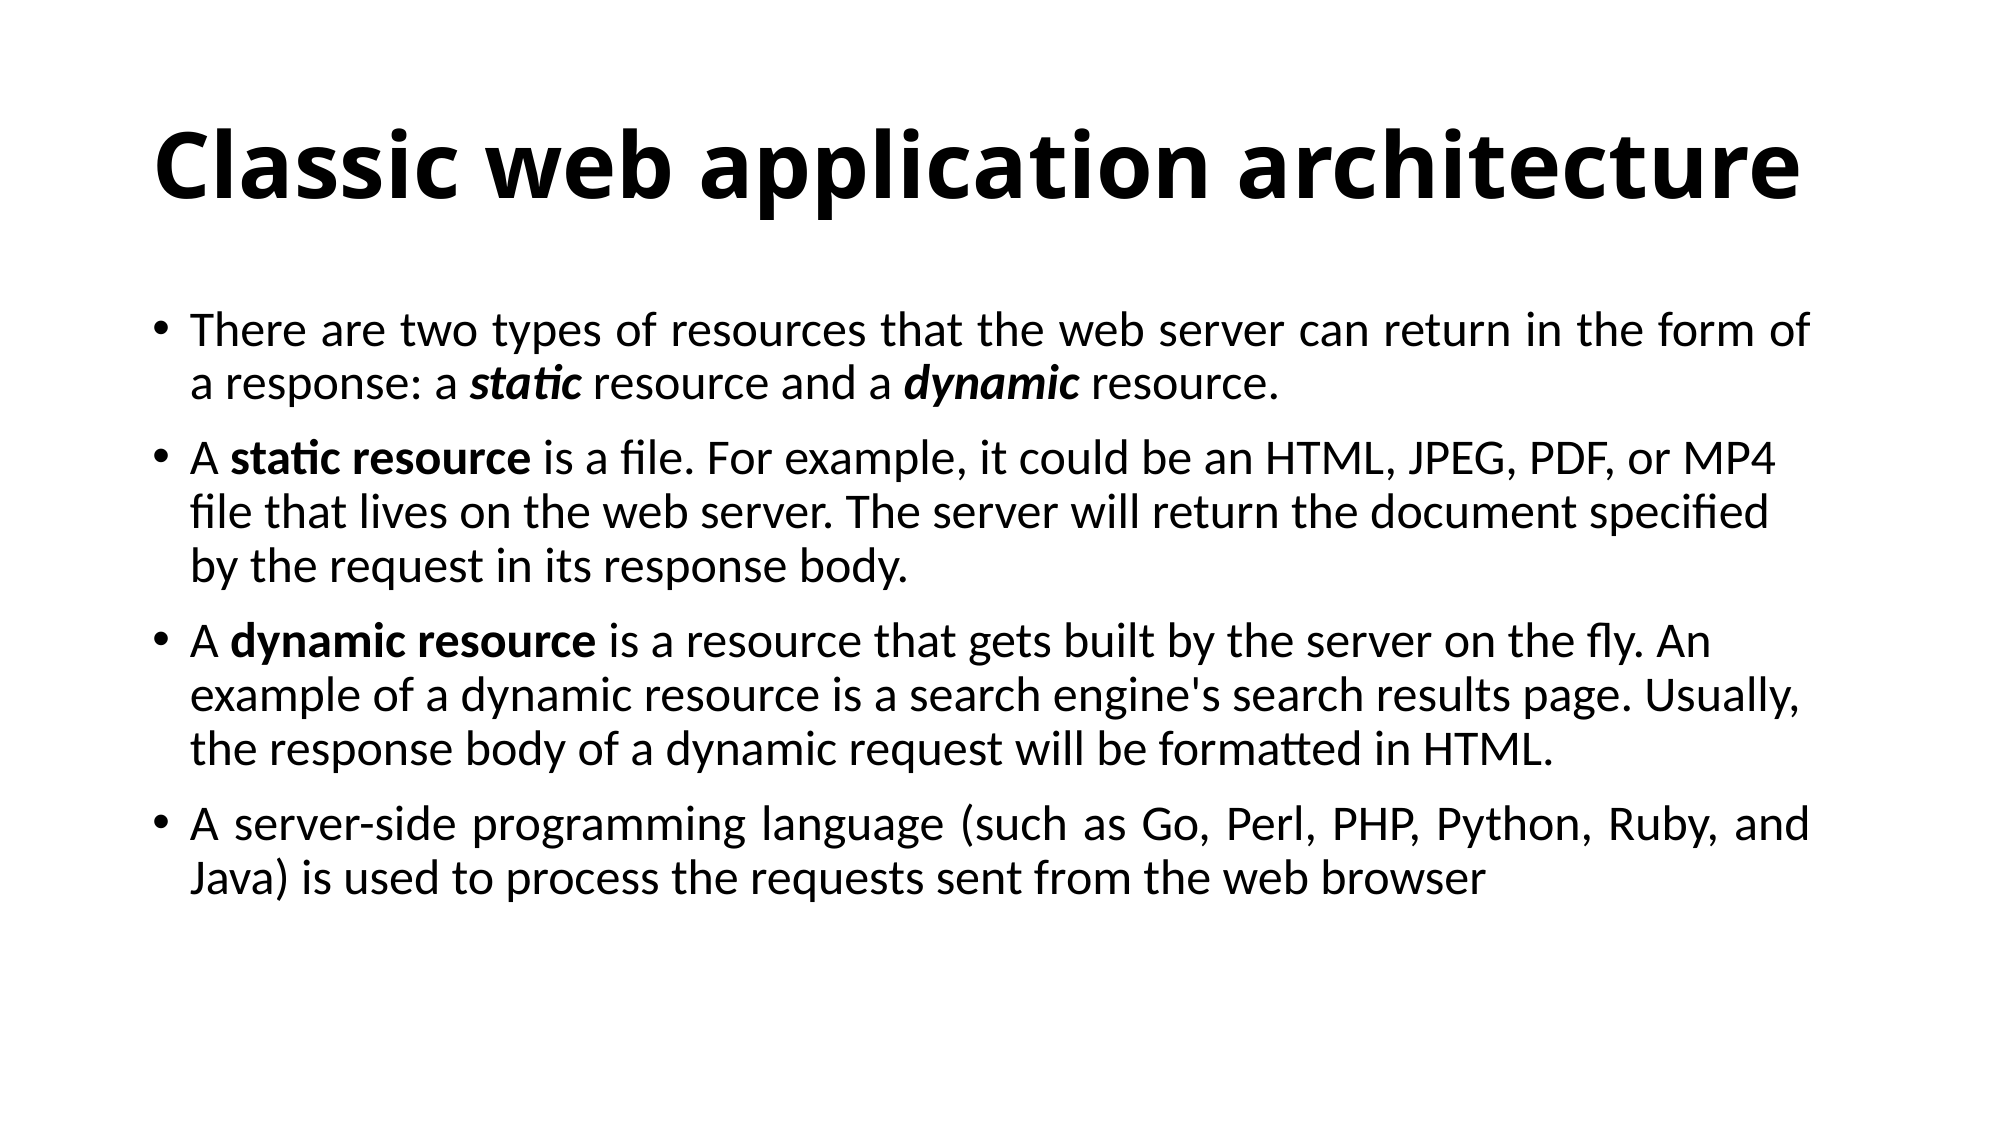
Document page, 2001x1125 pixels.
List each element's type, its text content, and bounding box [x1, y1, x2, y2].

title Classic web application architecture [137, 59, 1863, 278]
list There are two types of resources that the web server can return in the form of a response: a static resource and a dynamic resource. A static resource is a file. For example, it could be an HTML, JPEG, PDF, or MP4 file that lives on the web server. The server will return the document specified by the request in its response body. A dynamic resource is a resource that gets built by the server on the fly. An example of a dynamic resource is a search engine's search results page. Usually, the response body of a dynamic request will be formatted in HTML. A server-side programming language (such as Go, Perl, PHP, Python, Ruby, and Java) is used to process the requests sent from the web browser [137, 295, 1828, 970]
